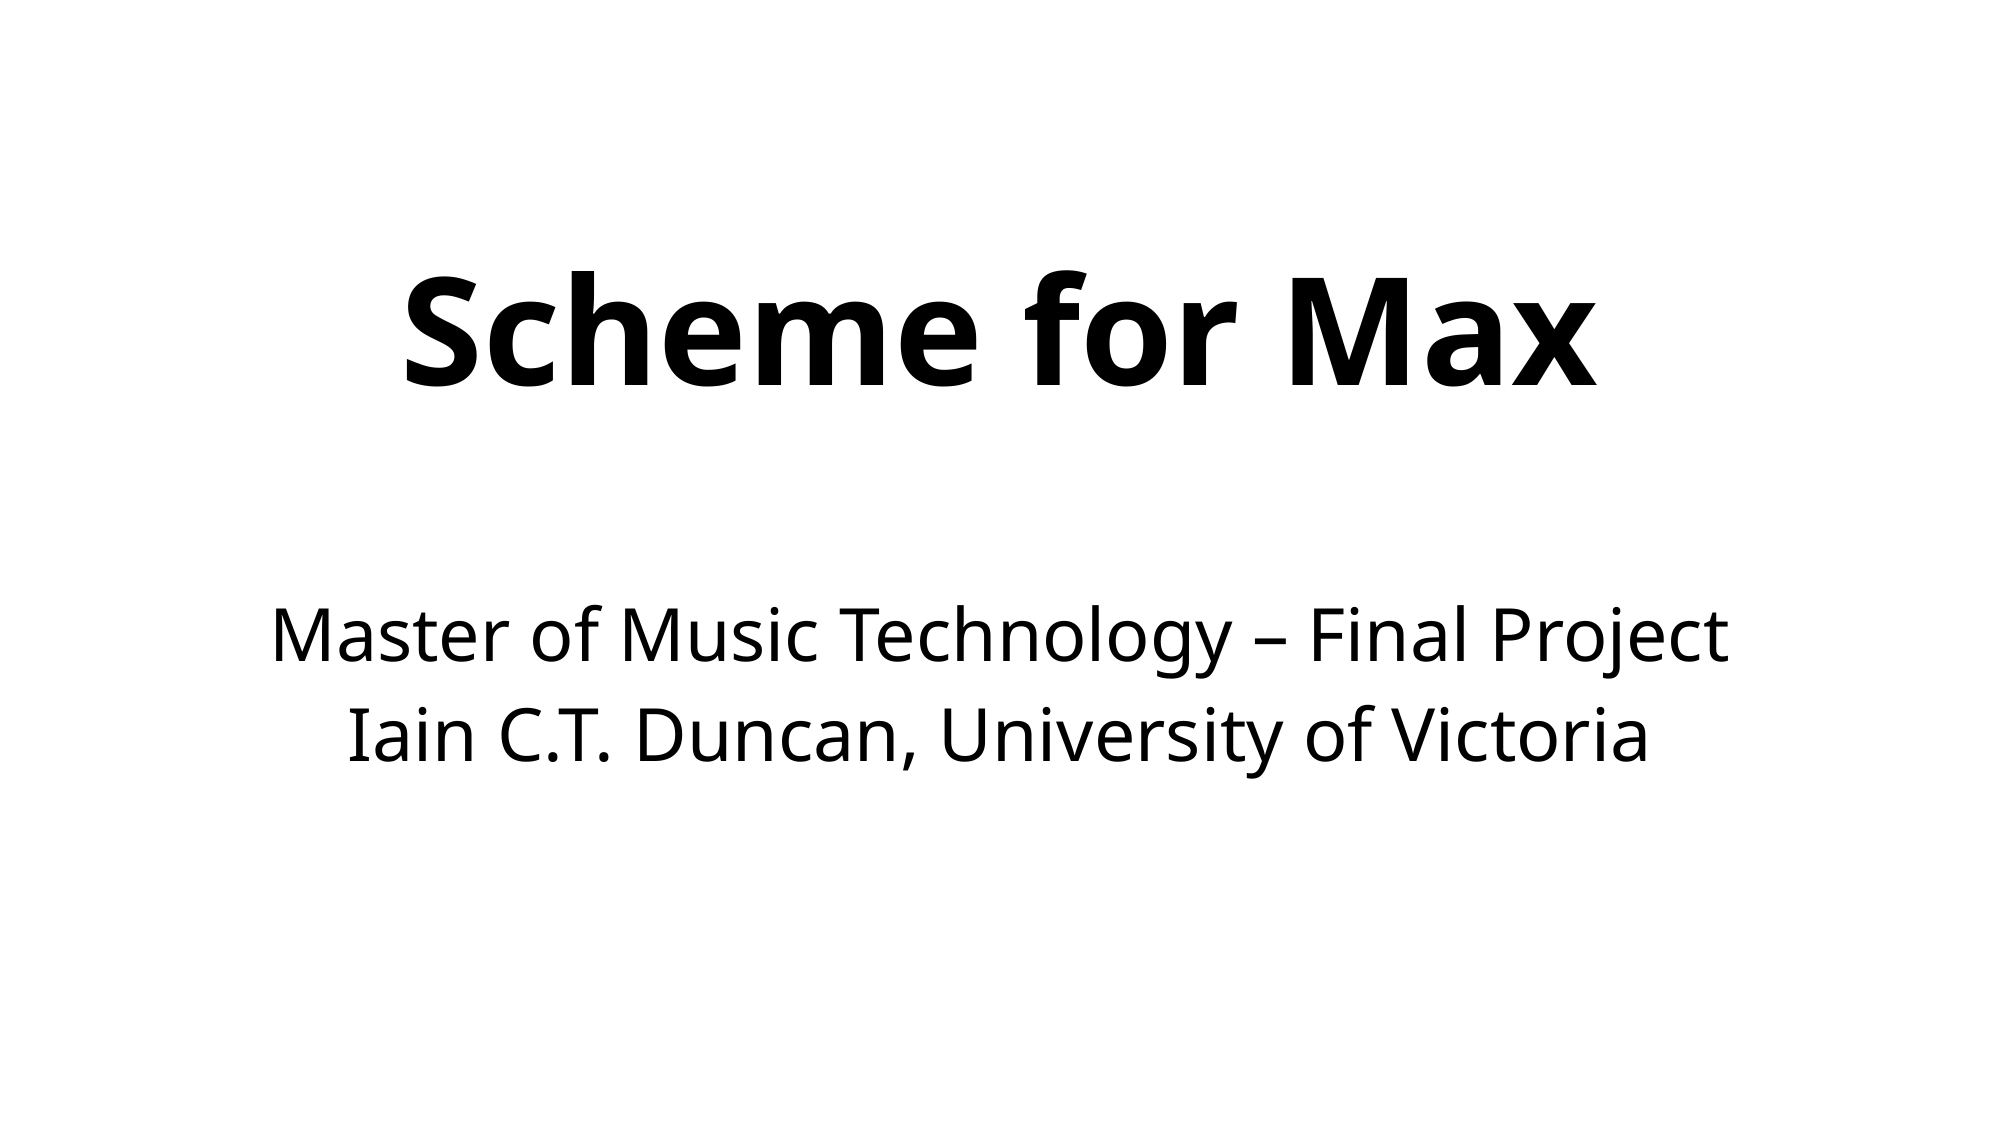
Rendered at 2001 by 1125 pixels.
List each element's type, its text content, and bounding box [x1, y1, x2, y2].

subtitle Master of Music Technology – Final Project Iain C.T. Duncan, University of Victoria [249, 590, 1750, 863]
title Scheme for Max [249, 184, 1750, 576]
